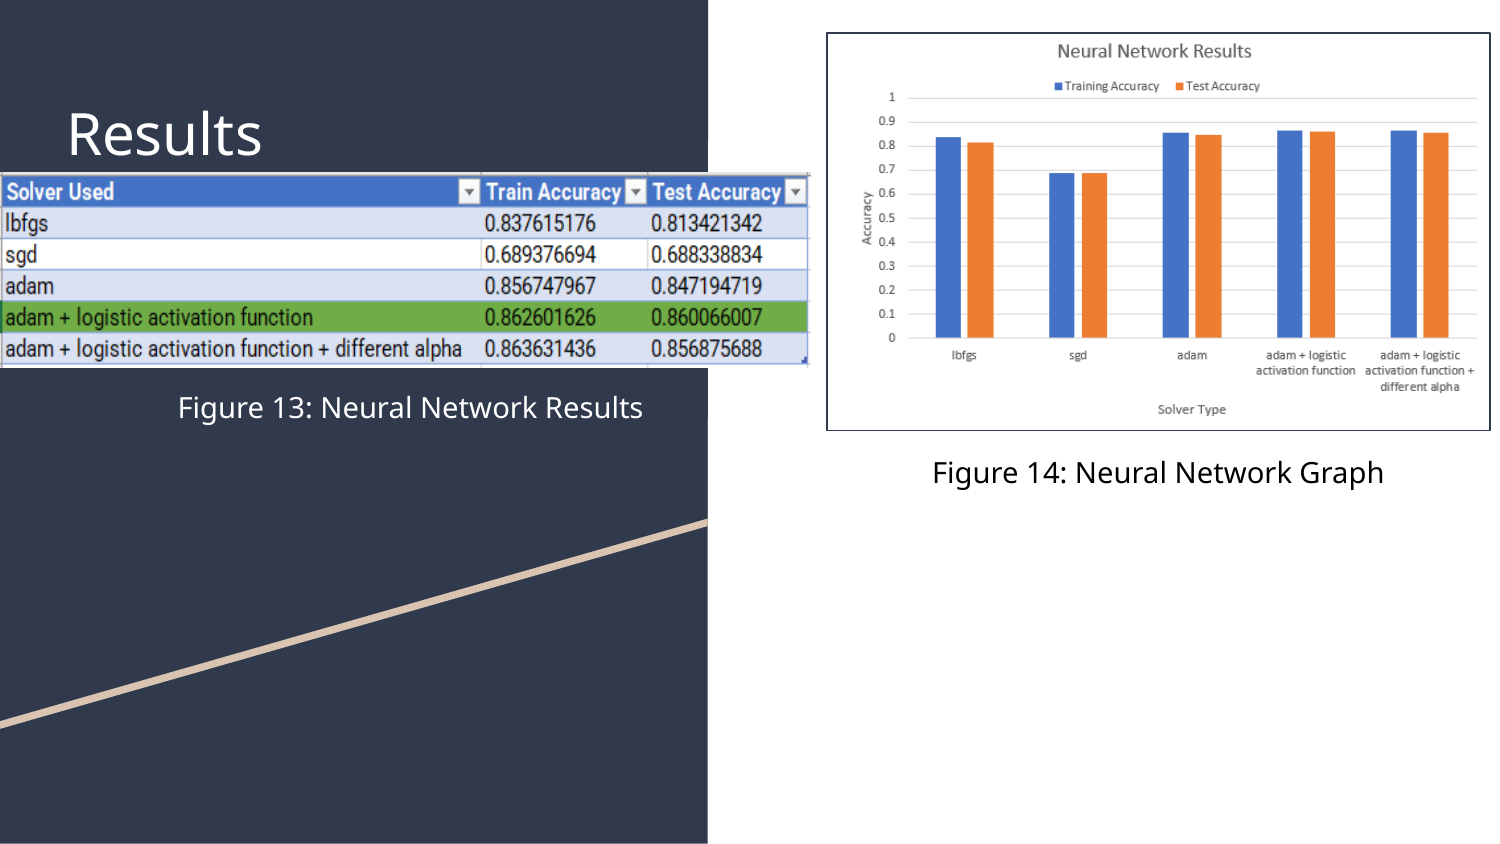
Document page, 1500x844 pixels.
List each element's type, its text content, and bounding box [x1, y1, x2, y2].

text_box Figure 14: Neural Network Graph [827, 439, 1490, 505]
title Results [51, 82, 660, 170]
picture [0, 172, 811, 368]
picture [827, 33, 1490, 430]
text_box Figure 13: Neural Network Results [61, 376, 761, 439]
